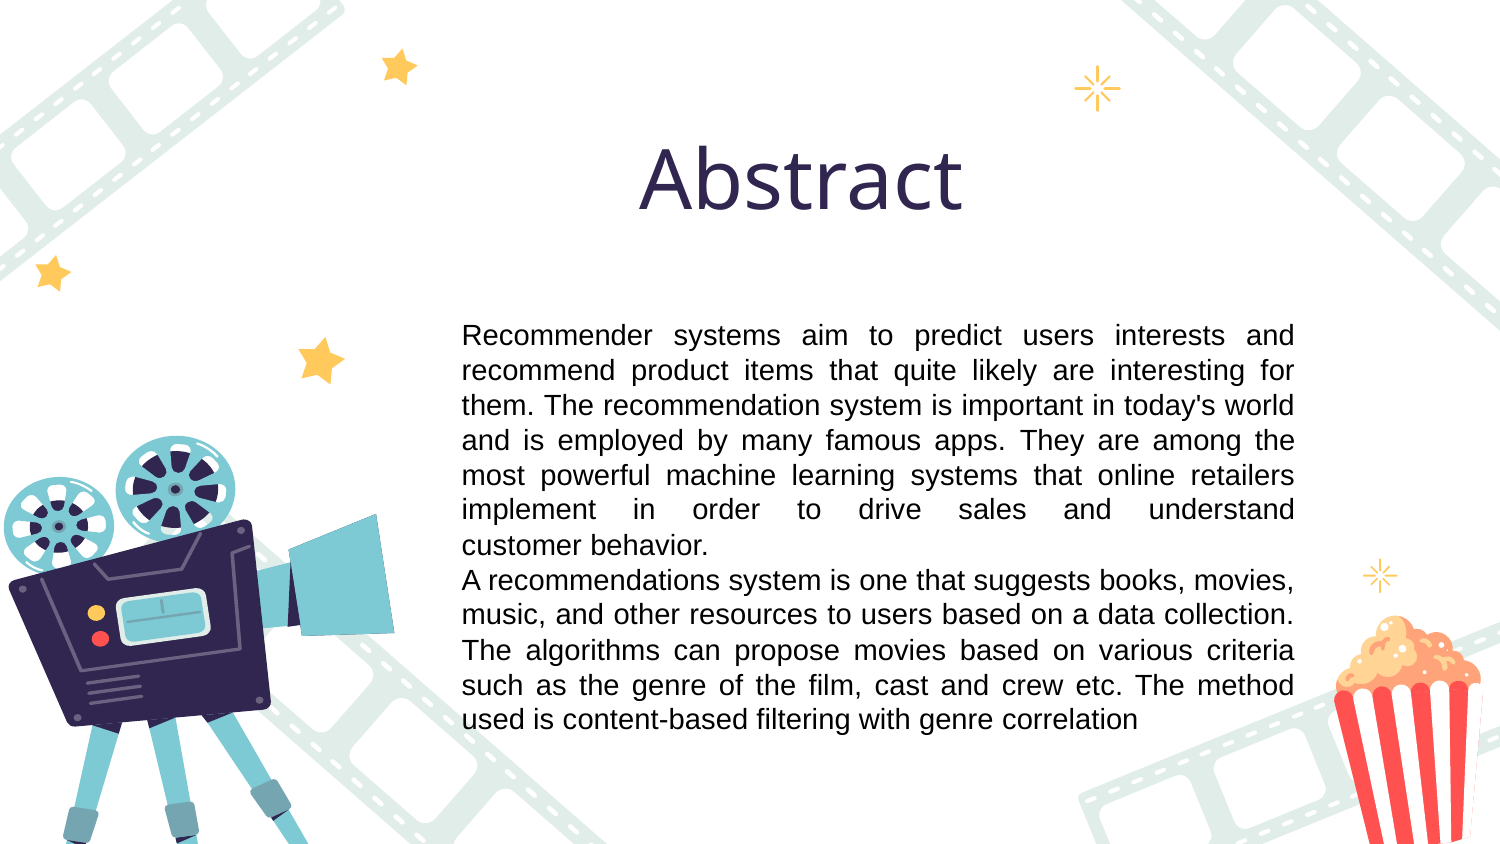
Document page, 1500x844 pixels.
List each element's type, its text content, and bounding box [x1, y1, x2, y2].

title Abstract [231, 87, 1372, 241]
text_box [35, 254, 72, 292]
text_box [1362, 558, 1398, 594]
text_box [1073, 64, 1122, 113]
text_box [1319, 624, 1498, 844]
text_box [381, 48, 418, 86]
text_box [298, 336, 346, 385]
text_box Recommender systems aim to predict users interests and recommend product items that quite likely are interesting for them. The recommendation system is important in today's world and is employed by many famous apps. They are among the most powerful machine learning systems that online retailers implement in order to drive sales and understand customer behavior. A recommendations system is one that suggests books, movies, music, and other resources to users based on a data collection. The algorithms can propose movies based on various criteria such as the genre of the film, cast and crew etc. The method used is content-based filtering with genre correlation [446, 308, 1311, 743]
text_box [14, 433, 399, 844]
